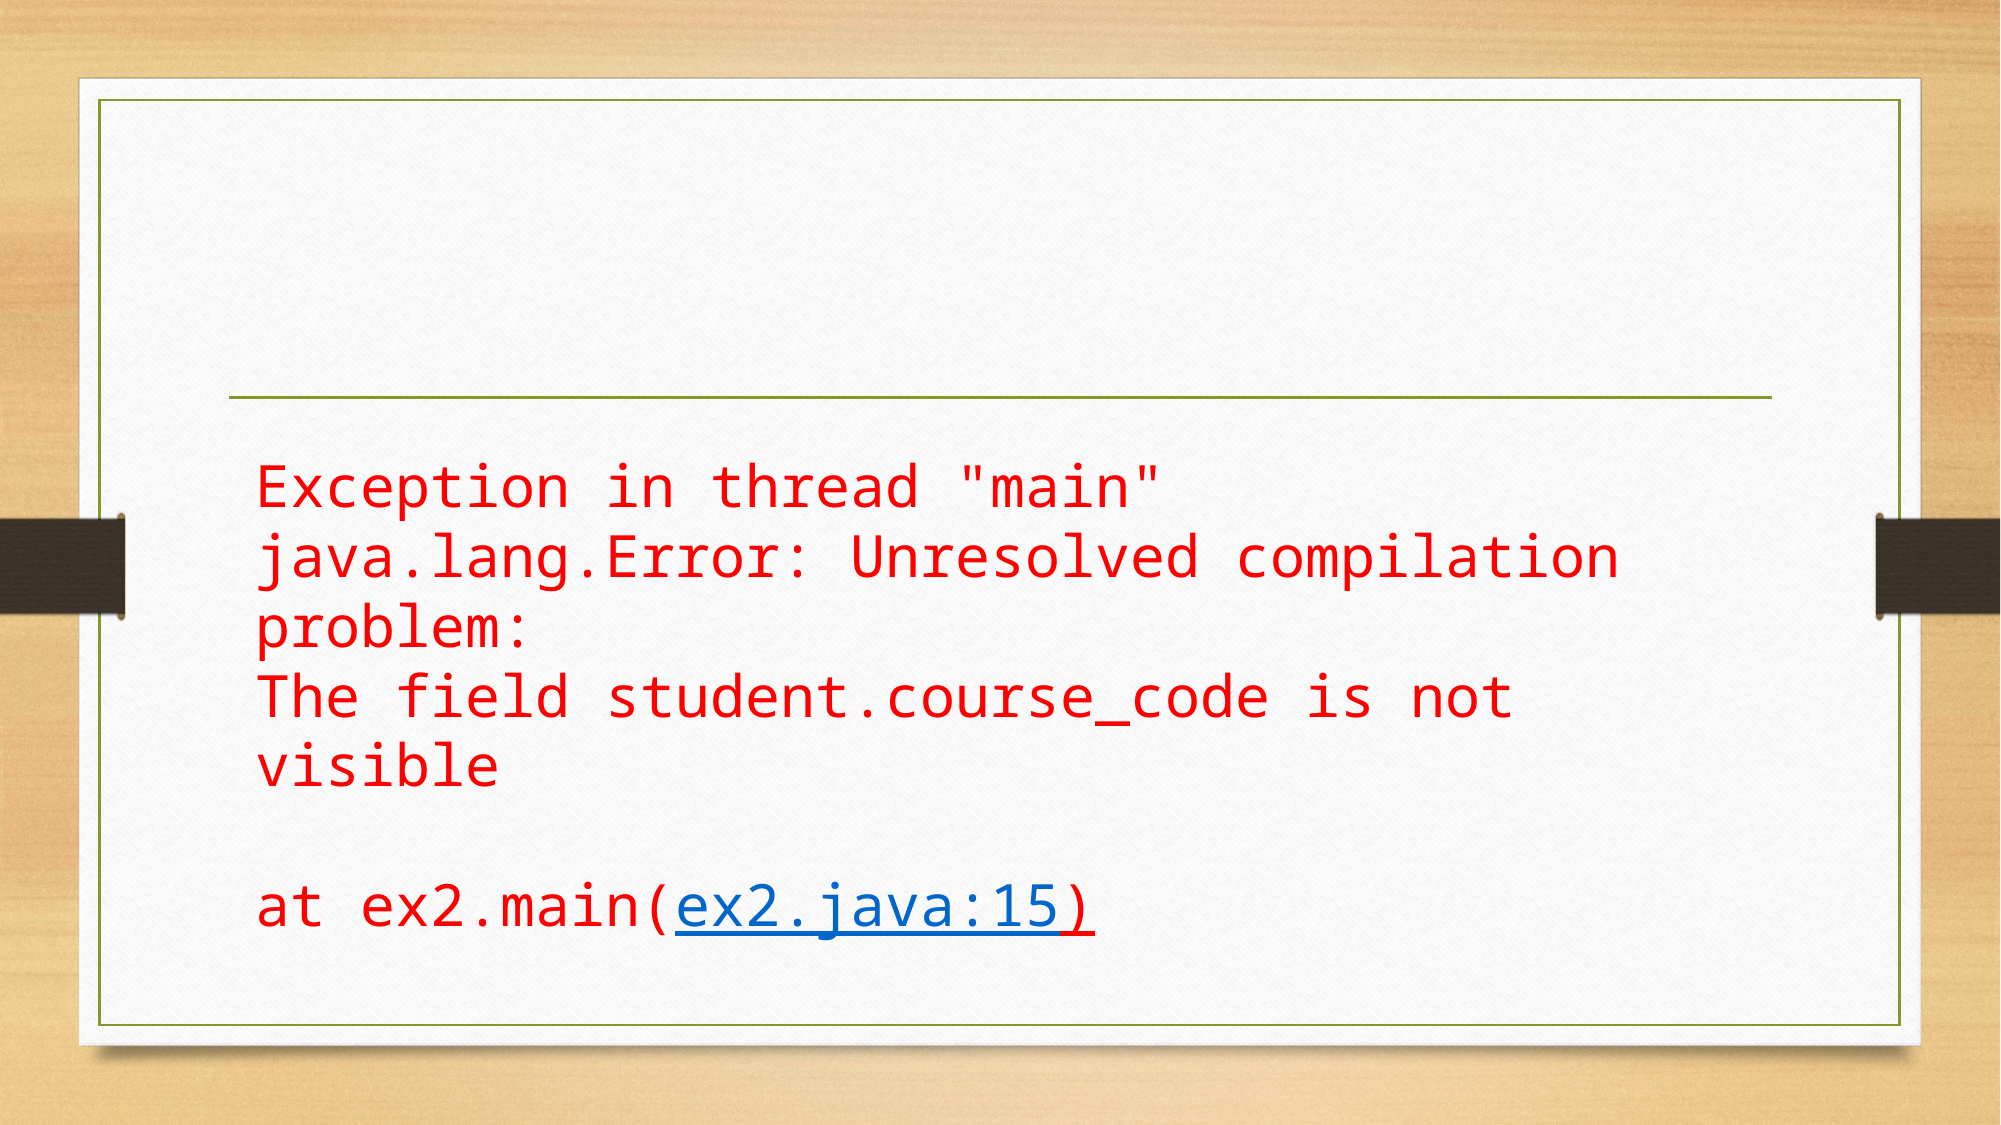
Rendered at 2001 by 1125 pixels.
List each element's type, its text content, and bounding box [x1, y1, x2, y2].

picture [0, 0, 2001, 1125]
text_box Exception in thread "main" java.lang.Error: Unresolved compilation problem: The field student.course_code is not visible at ex2.main(ex2.java:15) [240, 441, 1744, 946]
